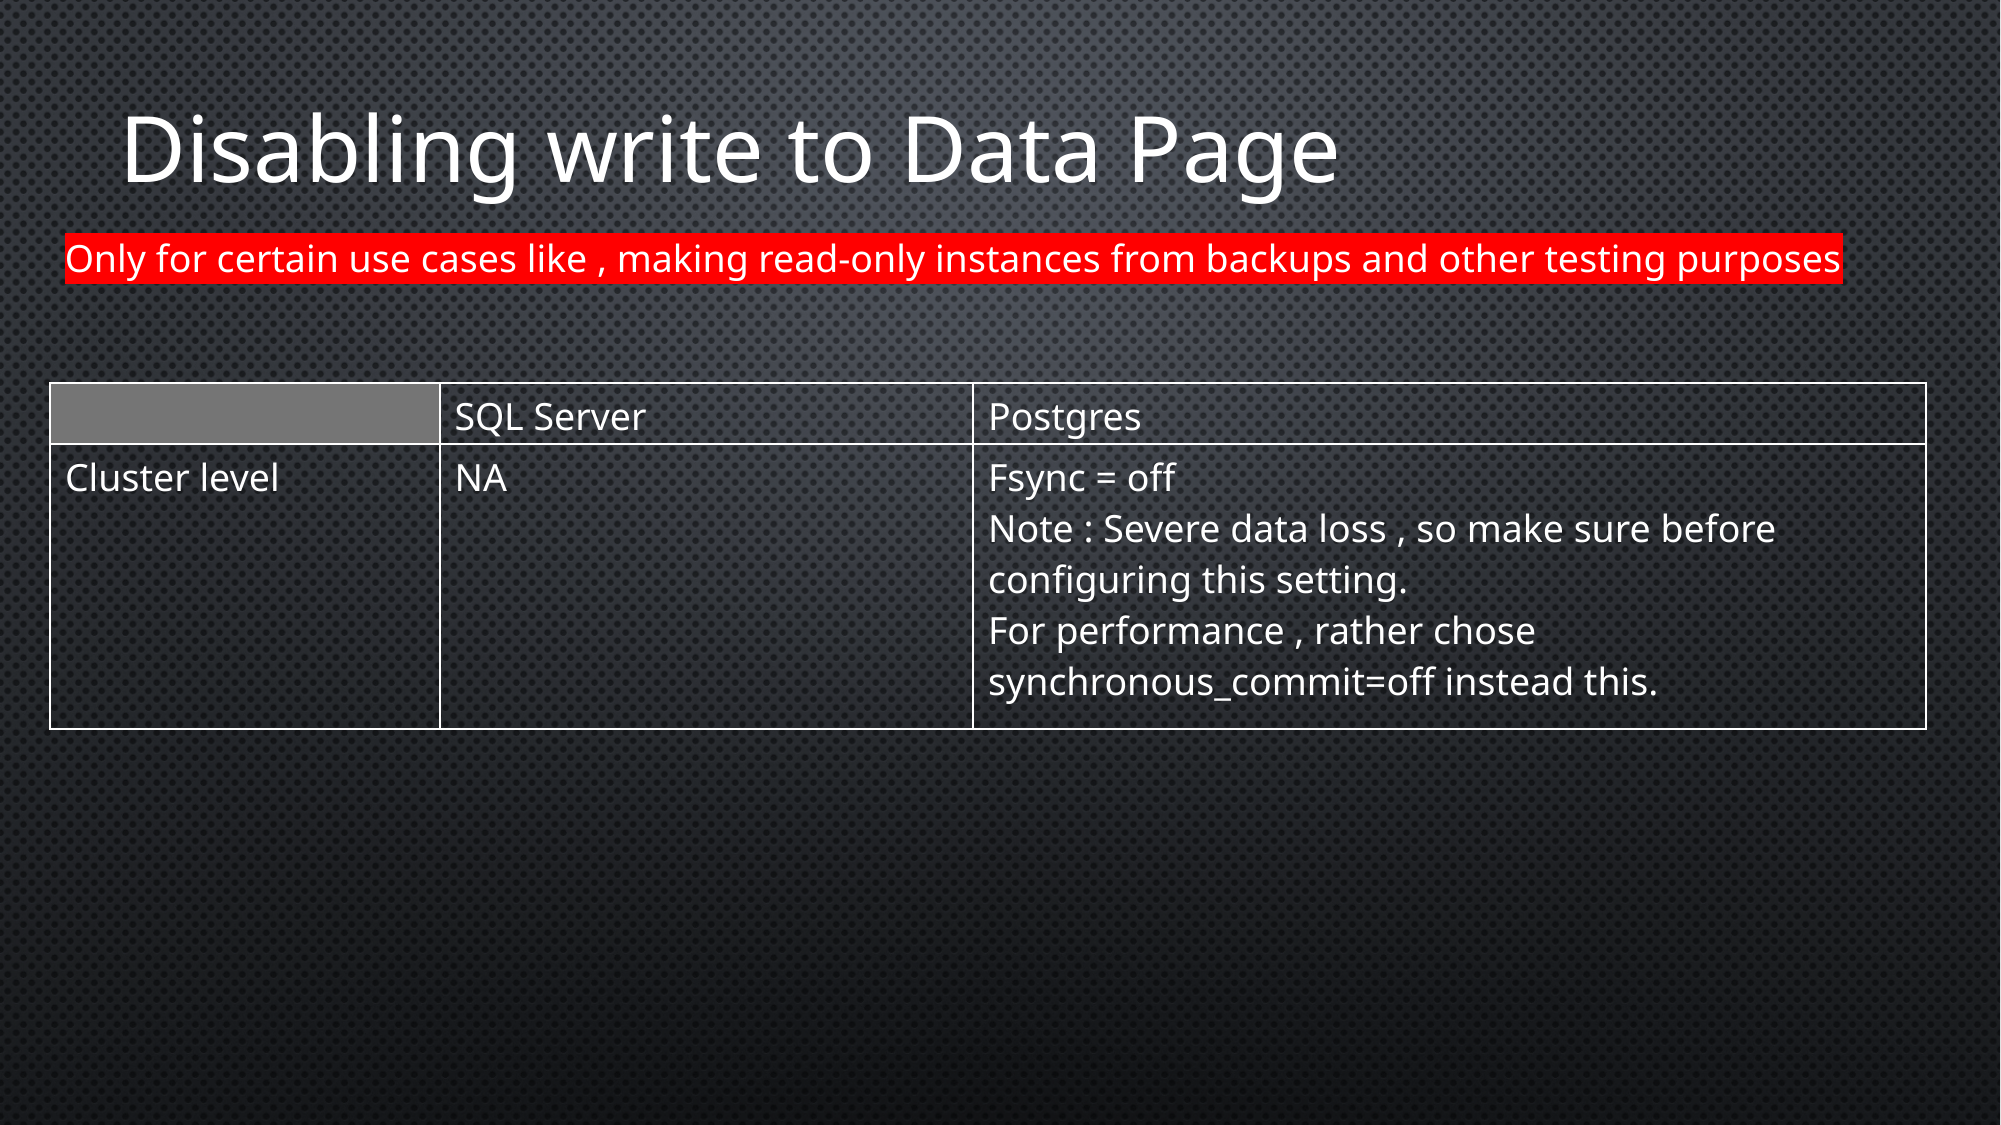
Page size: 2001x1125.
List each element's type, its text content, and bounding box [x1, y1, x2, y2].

table_header [51, 384, 439, 443]
table_header SQL Server [441, 384, 972, 443]
text_box Disabling write to Data Page [104, 83, 1618, 209]
table_cell Cluster level [51, 445, 439, 728]
table_cell Fsync = off Note : Severe data loss , so make sure before configuring this setting. For performance , rather chose synchronous_commit=off instead this. [974, 445, 1925, 728]
table_header Postgres [974, 384, 1925, 443]
text_box Only for certain use cases like , making read-only instances from backups and other testing purposes [50, 228, 1926, 288]
table_cell NA [441, 445, 972, 728]
